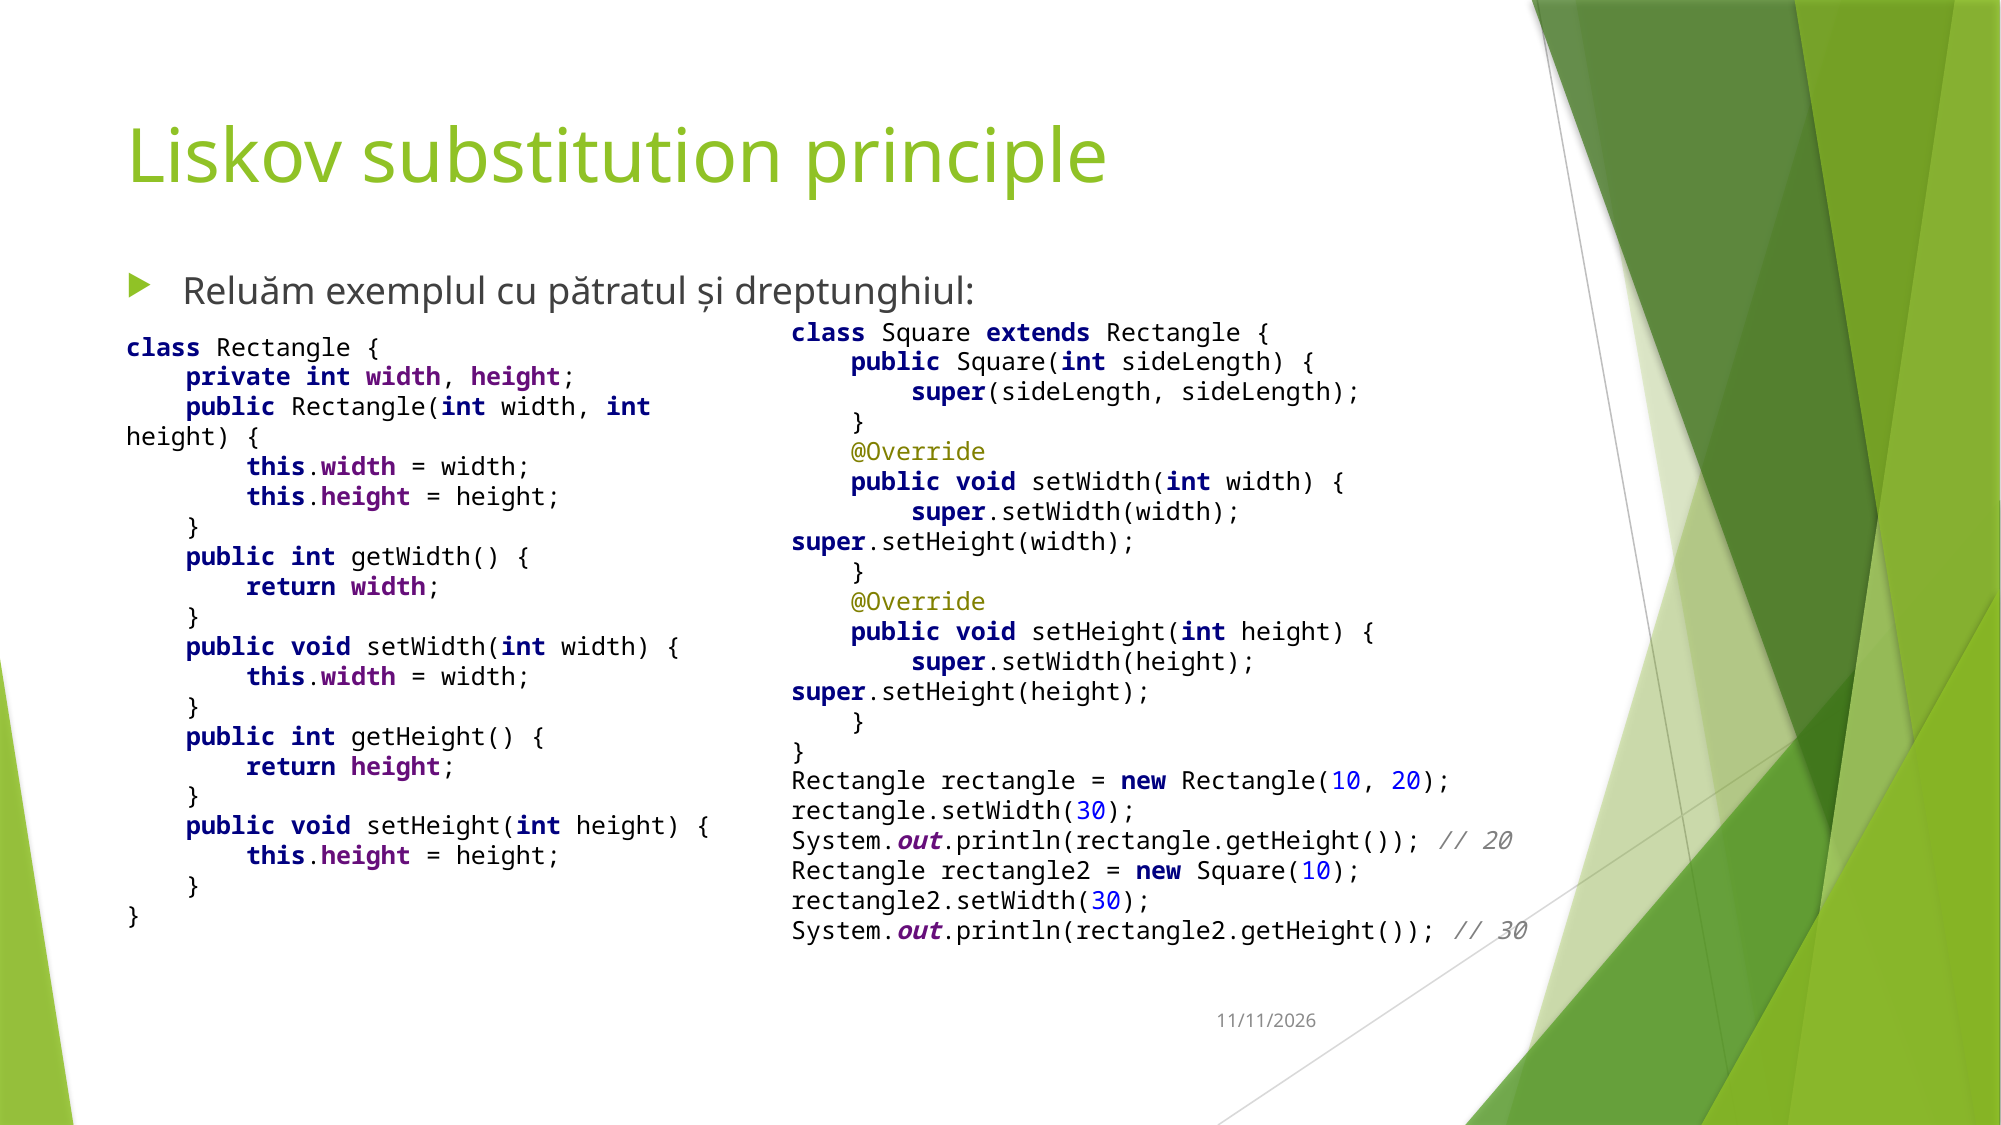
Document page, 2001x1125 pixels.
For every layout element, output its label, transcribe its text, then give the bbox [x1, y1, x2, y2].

text_box class Square extends Rectangle { public Square(int sideLength) { super(sideLength, sideLength); } @Override public void setWidth(int width) { super.setWidth(width); super.setHeight(width); } @Override public void setHeight(int height) { super.setWidth(height); super.setHeight(height); } } Rectangle rectangle = new Rectangle(10, 20); rectangle.setWidth(30); System.out.println(rectangle.getHeight()); // 20 Rectangle rectangle2 = new Square(10); rectangle2.setWidth(30); System.out.println(rectangle2.getHeight()); // 30 [776, 308, 1588, 953]
text_box class Rectangle { private int width, height; public Rectangle(int width, int height) { this.width = width; this.height = height; } public int getWidth() { return width; } public void setWidth(int width) { this.width = width; } public int getHeight() { return height; } public void setHeight(int height) { this.height = height; } } [111, 323, 773, 938]
list Reluăm exemplul cu pătratul și dreptunghiul: [111, 259, 1522, 897]
title Liskov substitution principle [111, 99, 1522, 259]
slide_number 22-Mar-19 [1181, 991, 1332, 1051]
